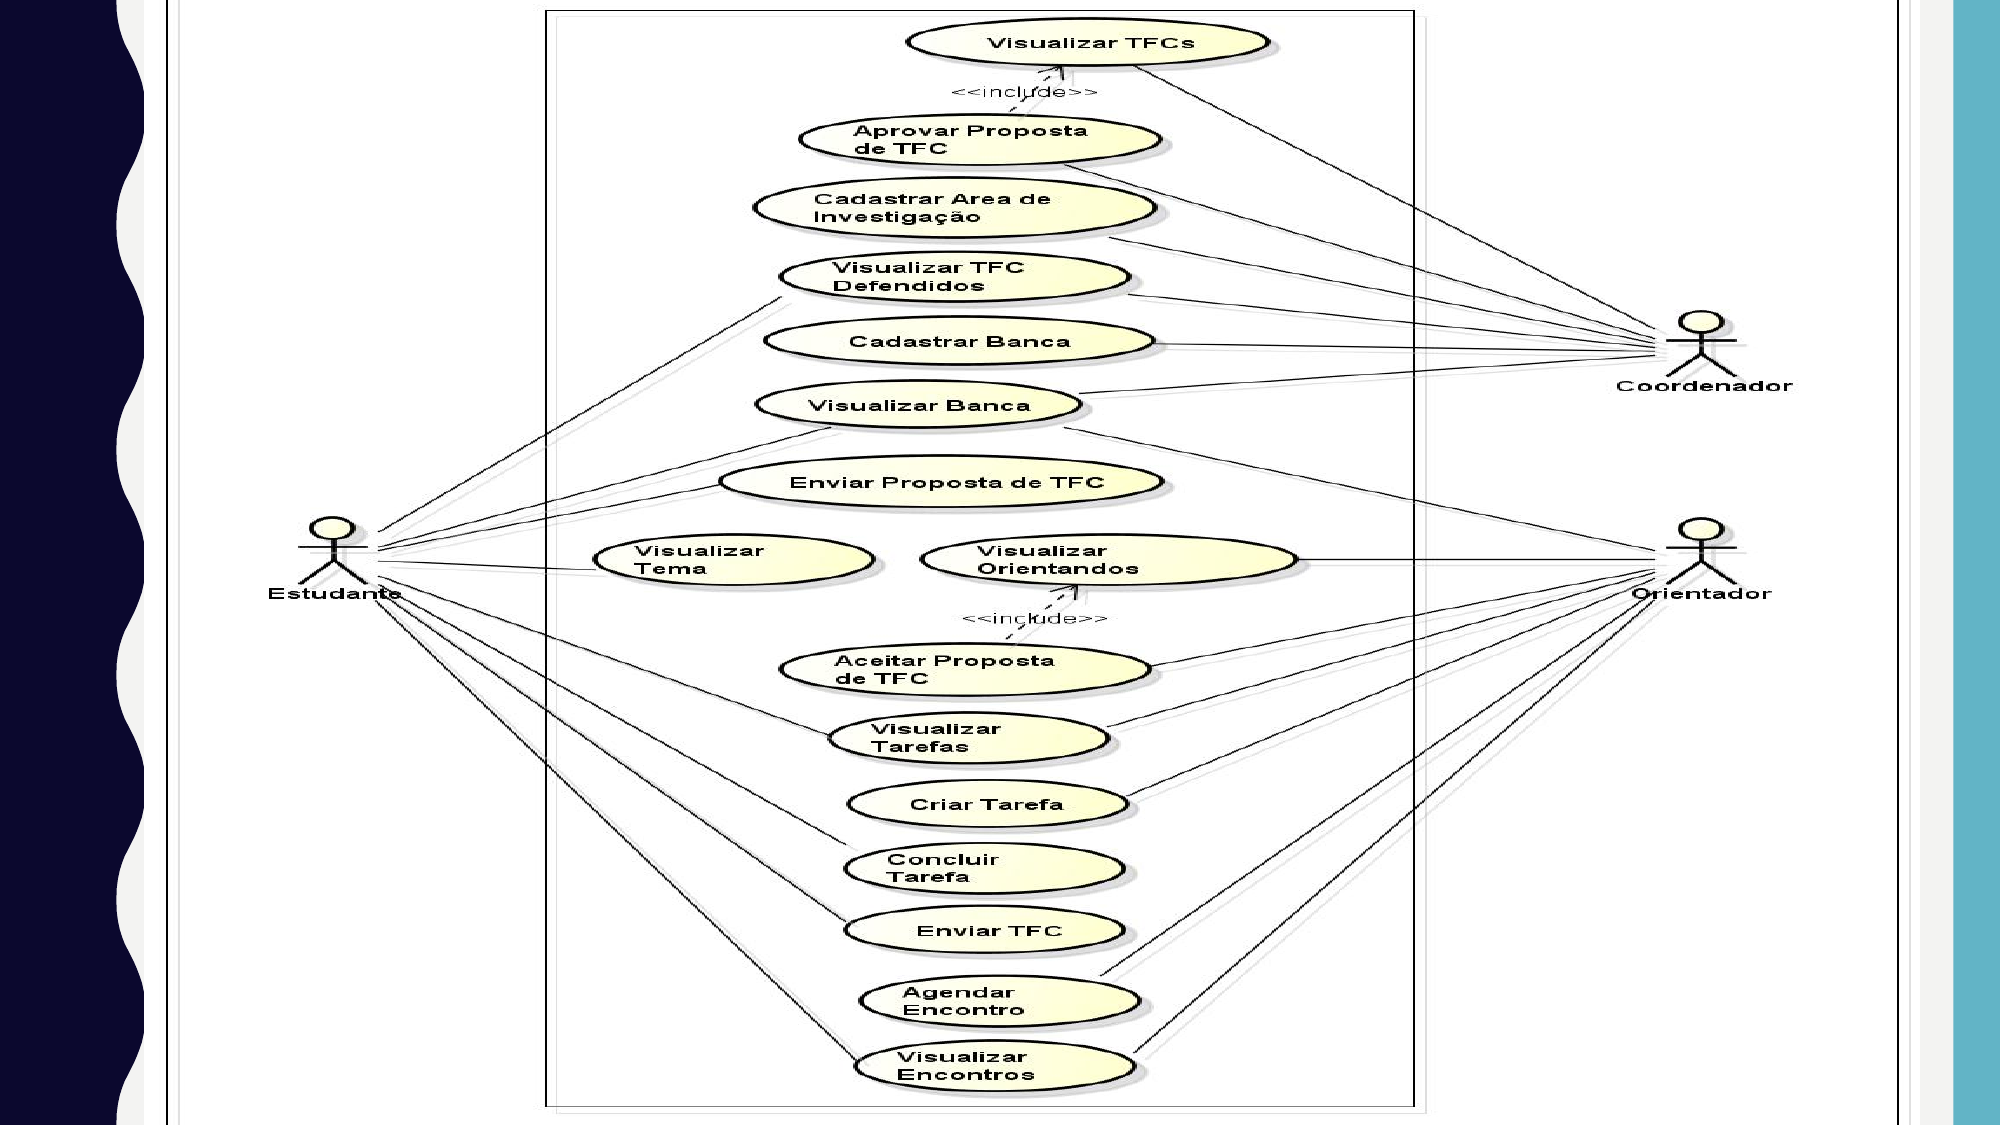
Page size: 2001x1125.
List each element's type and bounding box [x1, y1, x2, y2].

picture [144, 0, 1920, 1125]
